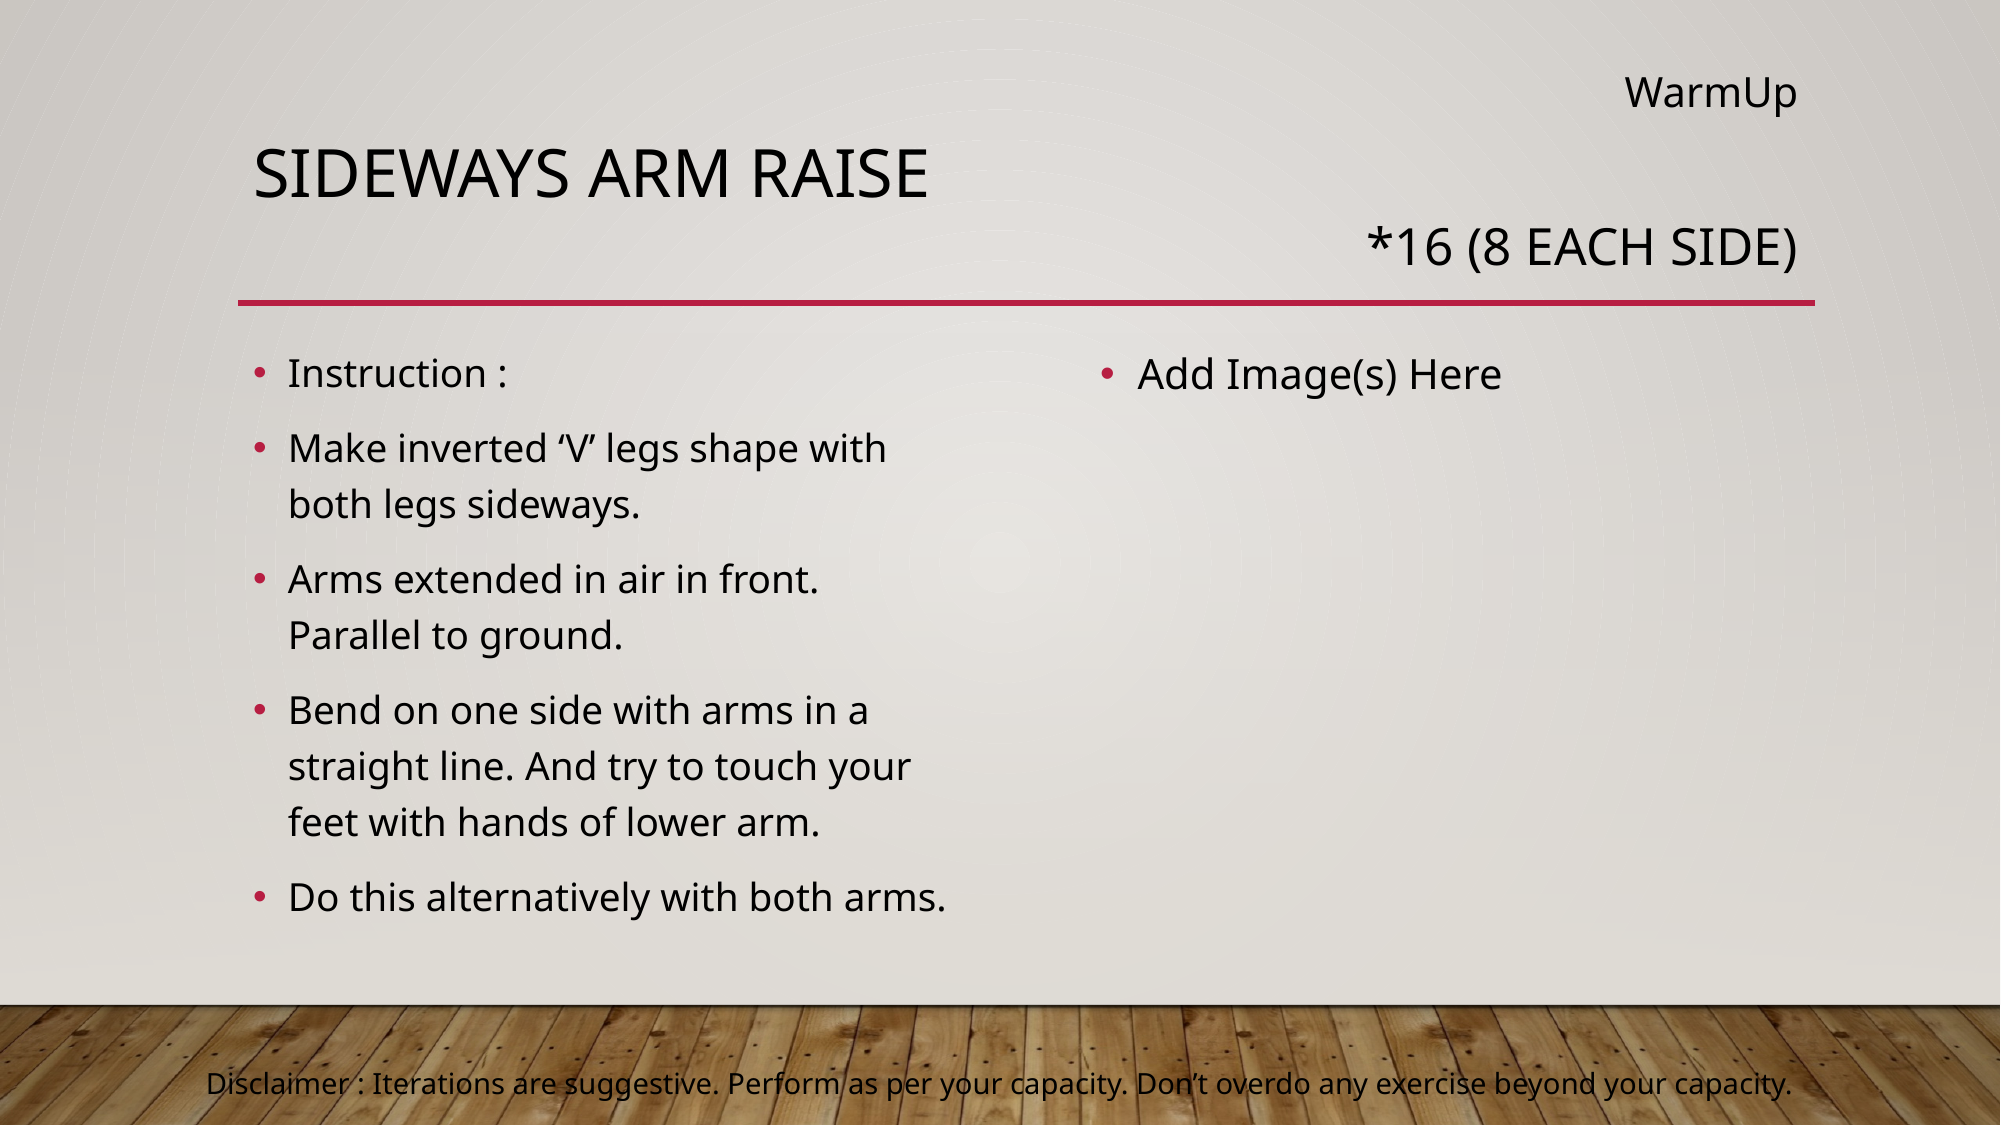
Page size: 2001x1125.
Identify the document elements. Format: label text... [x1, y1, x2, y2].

text_box Disclaimer : Iterations are suggestive. Perform as per your capacity. Don’t overdo any exercise beyond your capacity. [191, 1057, 1809, 1108]
list Add Image(s) Here [1085, 330, 1814, 897]
text_box Instruction : Make inverted ‘V’ legs shape with both legs sideways. Arms extended in air in front. Parallel to ground. Bend on one side with arms in a straight line. And try to touch your feet with hands of lower arm. Do this alternatively with both arms. [238, 331, 967, 947]
title Sideways arm raise [238, 131, 1814, 233]
text_box WarmUp [1085, 48, 1814, 132]
picture [0, 1005, 2000, 1125]
text_box *16 (8 each side) [1299, 213, 1814, 315]
